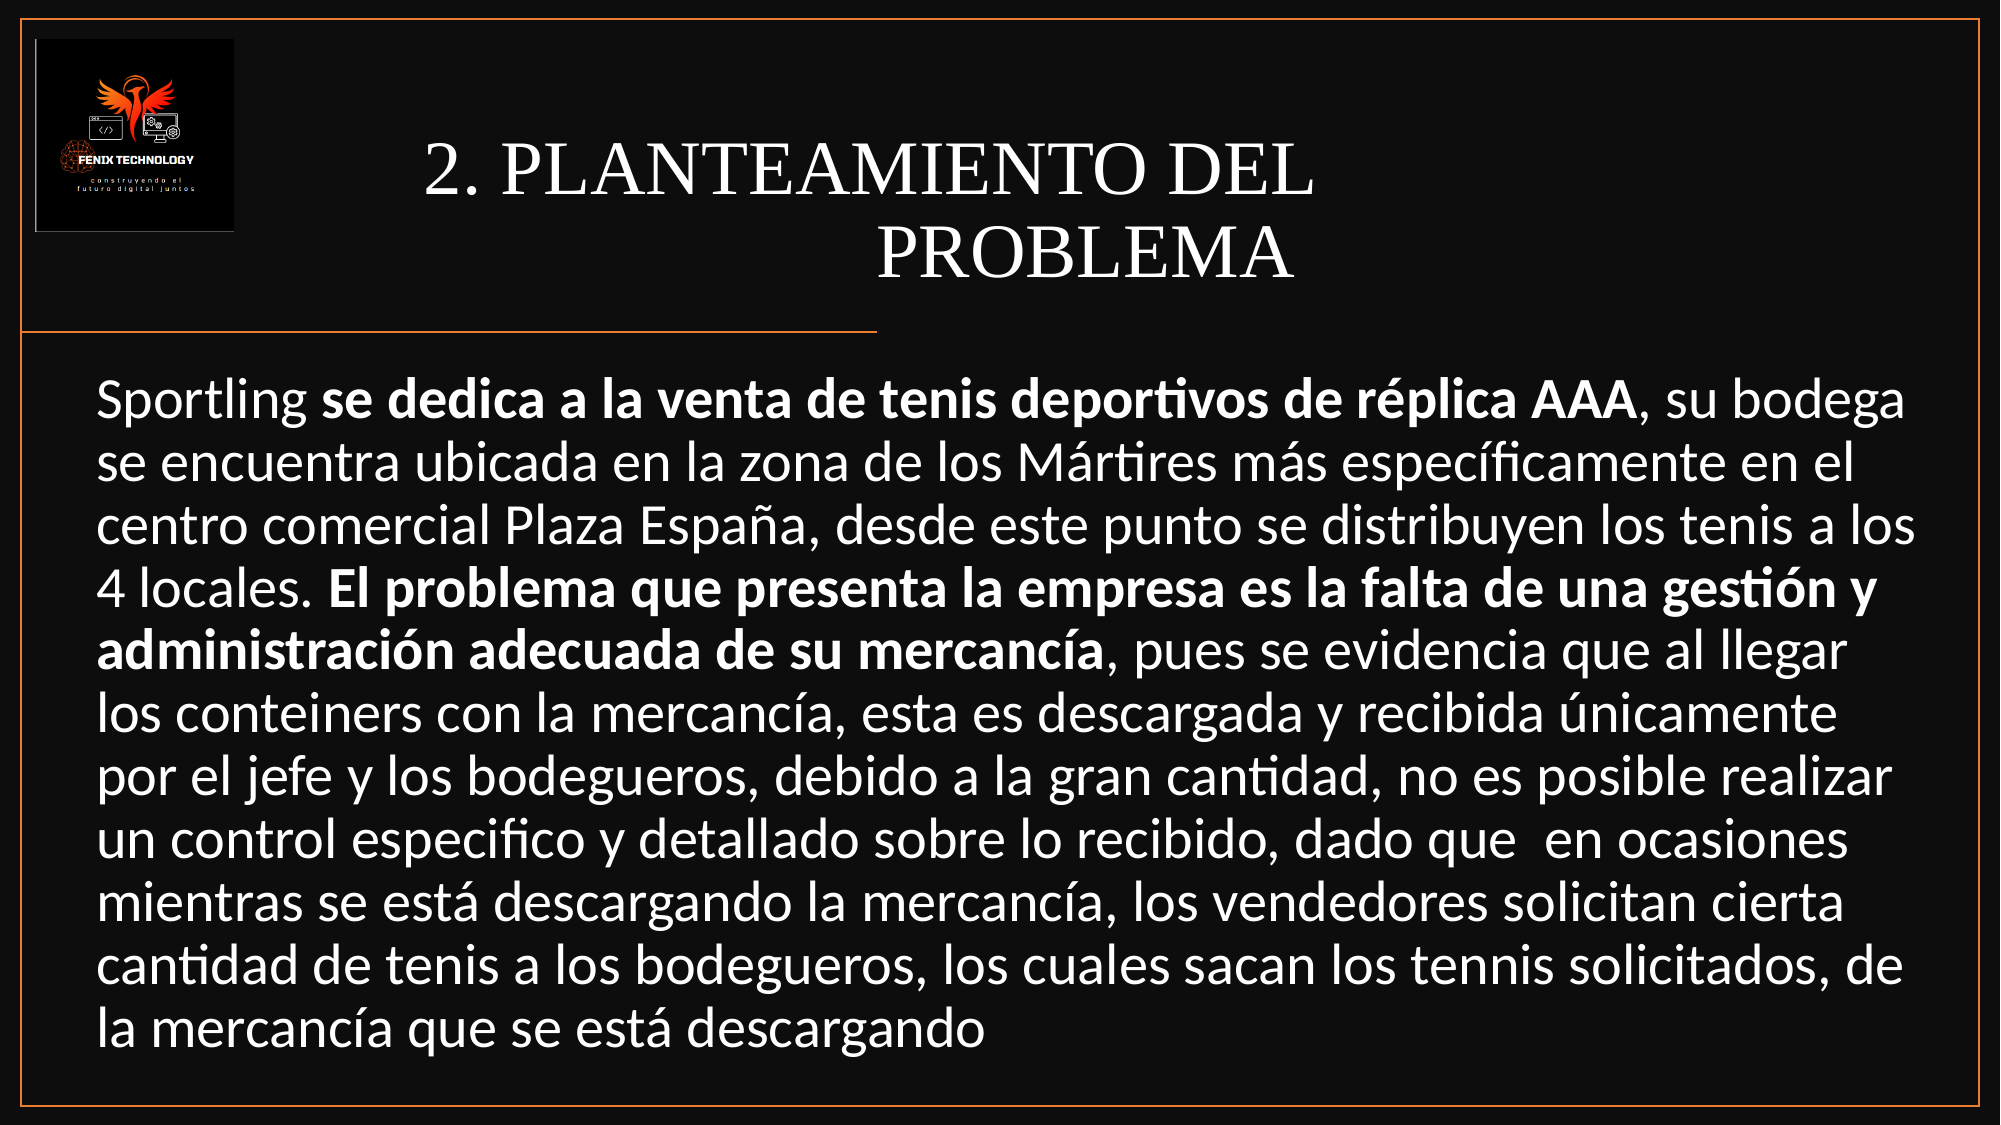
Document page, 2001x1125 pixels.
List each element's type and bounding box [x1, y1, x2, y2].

picture [35, 39, 234, 232]
text_box [20, 18, 1980, 1107]
text_box [0, 0, 2000, 1125]
